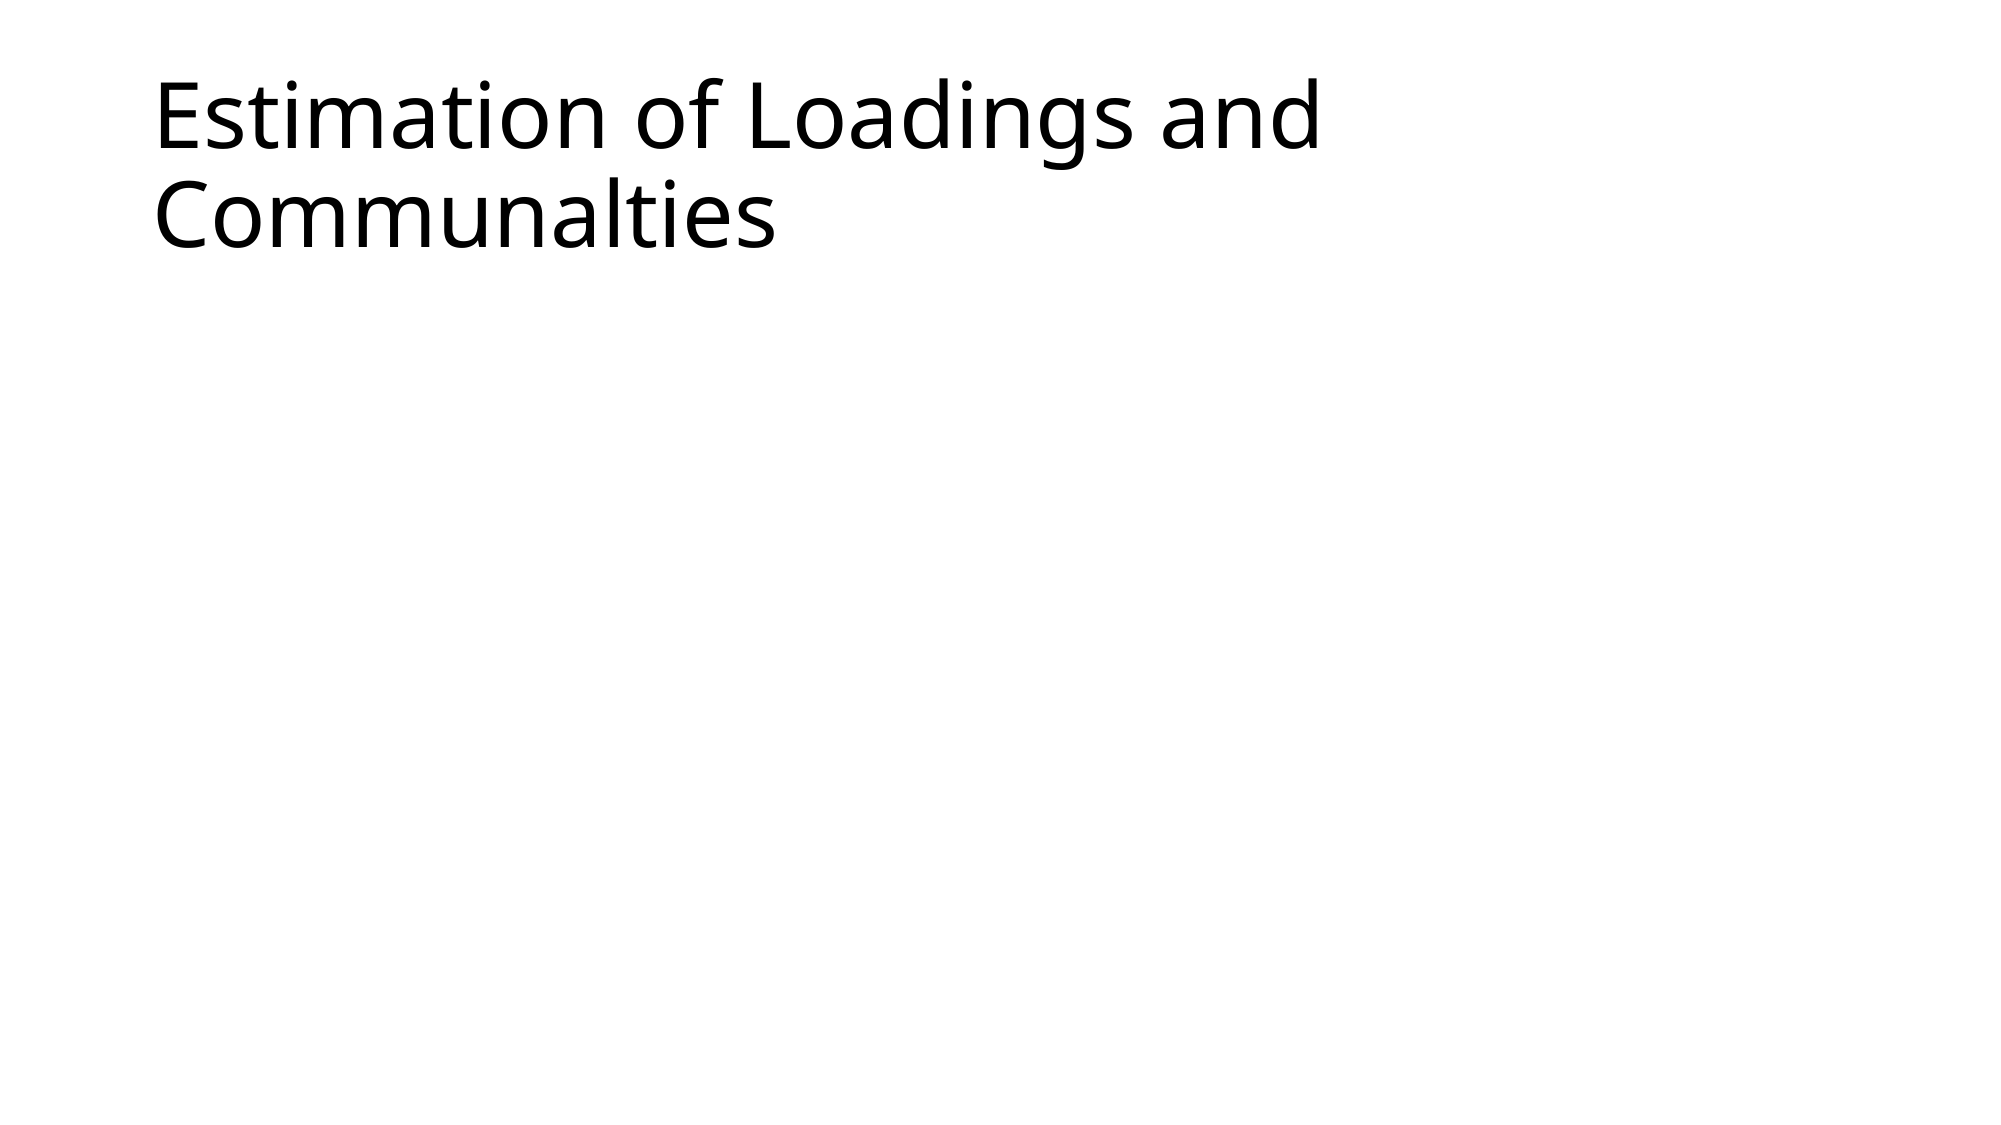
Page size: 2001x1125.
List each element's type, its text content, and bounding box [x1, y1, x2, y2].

title Estimation of Loadings and Communalties [137, 59, 1863, 278]
